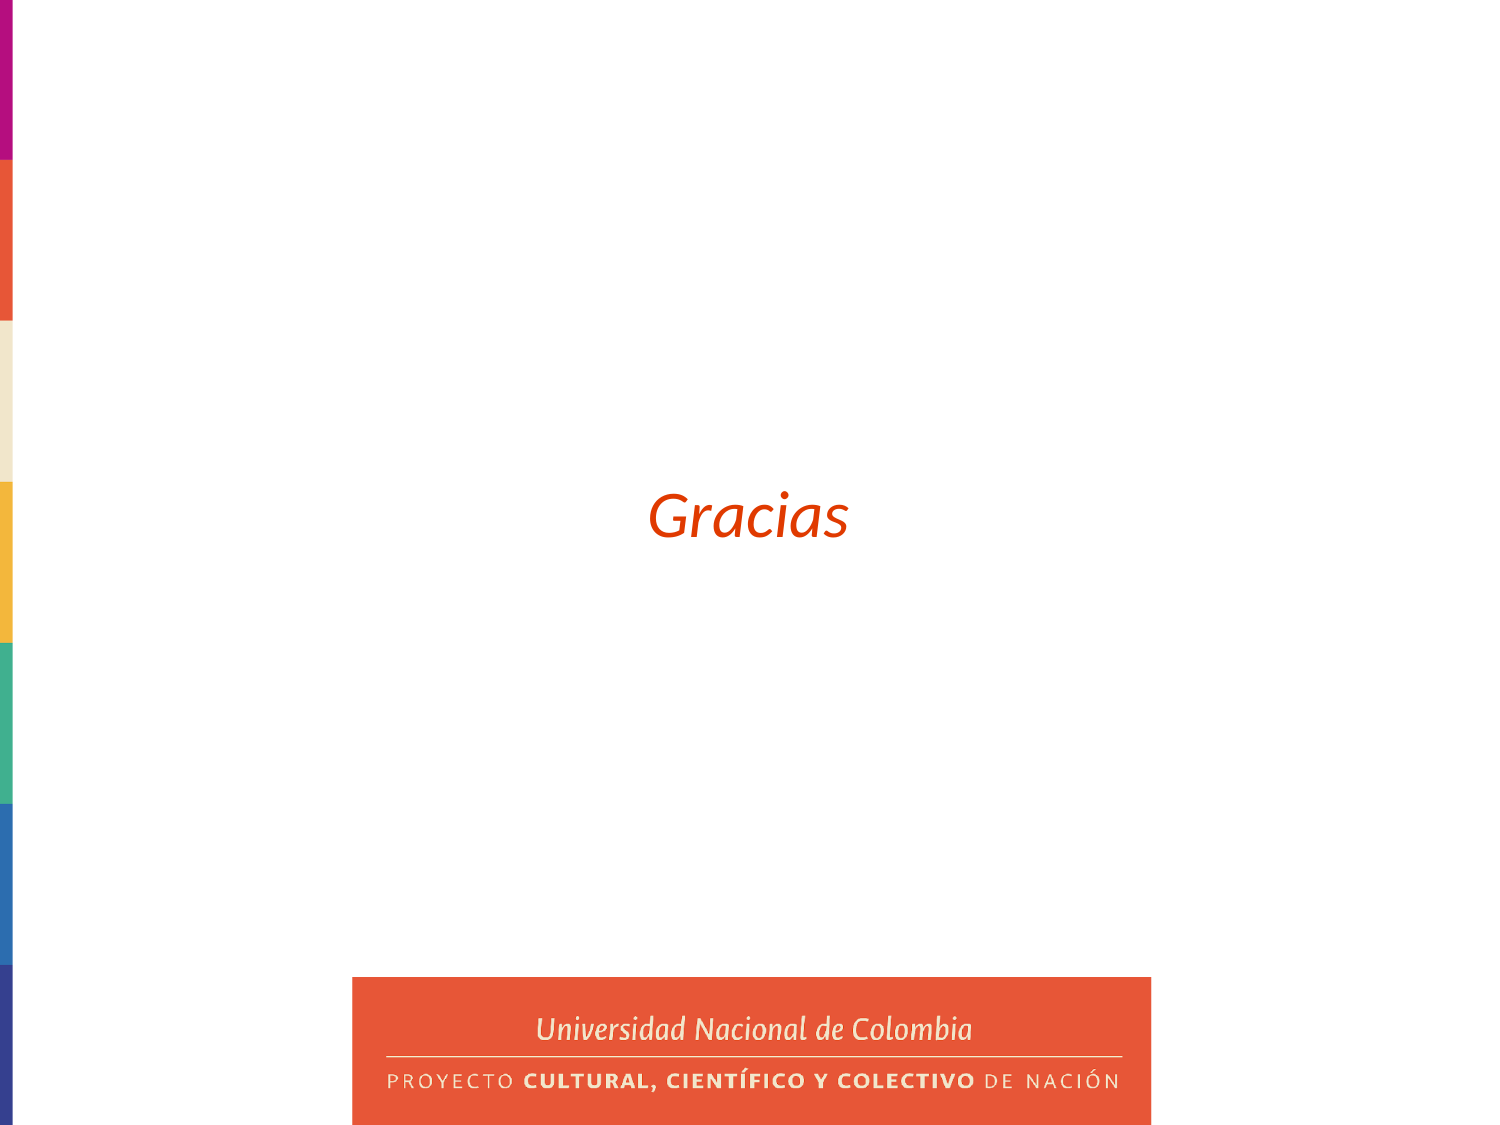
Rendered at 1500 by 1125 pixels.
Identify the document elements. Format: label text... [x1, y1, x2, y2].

text_box Gracias [576, 479, 920, 562]
picture [0, 0, 1500, 1125]
